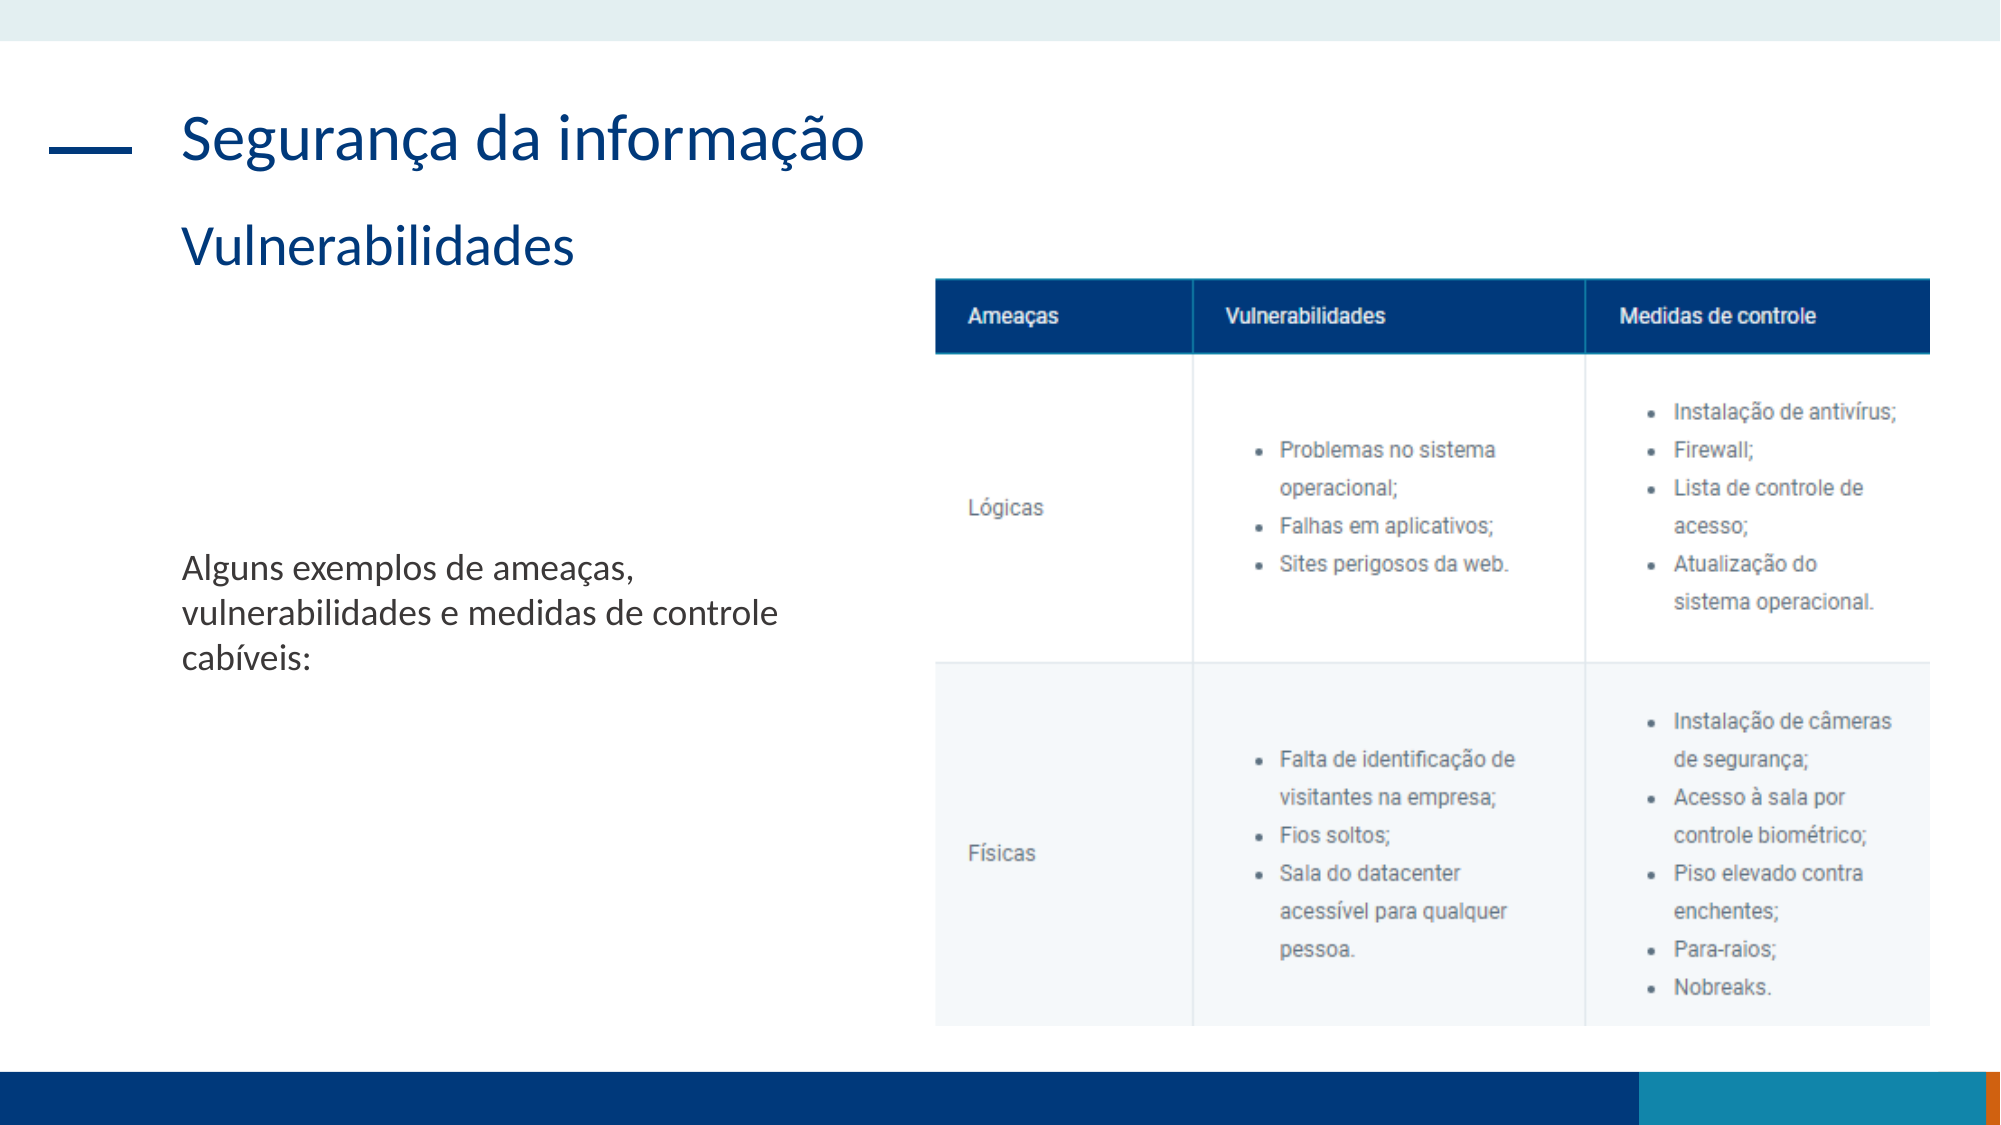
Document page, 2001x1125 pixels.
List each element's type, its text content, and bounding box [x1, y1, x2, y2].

picture [934, 277, 1930, 1026]
list Vulnerabilidades [167, 207, 1833, 349]
list Segurança da informação [167, 95, 1833, 207]
text_box Alguns exemplos de ameaças, vulnerabilidades e medidas de controle cabíveis: [167, 535, 838, 686]
